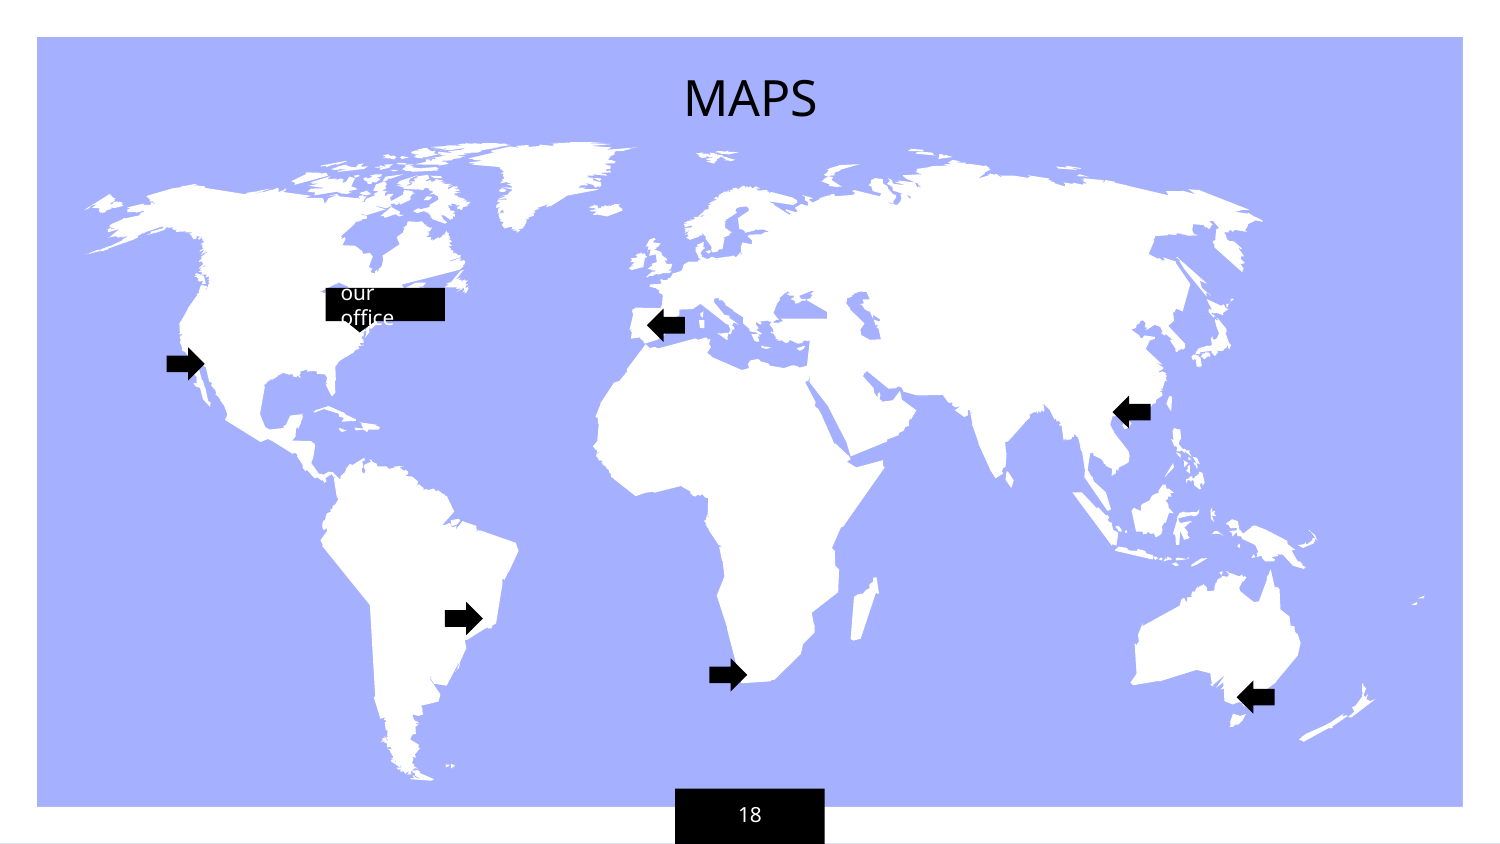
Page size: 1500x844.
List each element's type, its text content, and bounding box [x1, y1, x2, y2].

text_box [1225, 519, 1307, 570]
slide_number 18 [675, 788, 825, 844]
text_box [166, 347, 205, 381]
text_box [646, 308, 685, 342]
text_box [1112, 395, 1151, 429]
text_box [396, 155, 466, 172]
text_box [1297, 529, 1318, 548]
text_box [938, 155, 953, 159]
text_box our office [325, 287, 445, 333]
text_box [697, 155, 736, 164]
text_box [1236, 680, 1275, 714]
text_box [320, 160, 368, 172]
text_box [588, 203, 623, 217]
title MAPS [39, 37, 1462, 155]
text_box [84, 172, 519, 781]
text_box [1130, 569, 1301, 705]
text_box [709, 658, 748, 692]
text_box [1229, 713, 1246, 727]
text_box [468, 155, 616, 233]
text_box [592, 159, 1263, 684]
text_box [1299, 683, 1376, 742]
text_box [444, 601, 483, 636]
text_box [374, 164, 393, 170]
text_box [382, 155, 397, 160]
